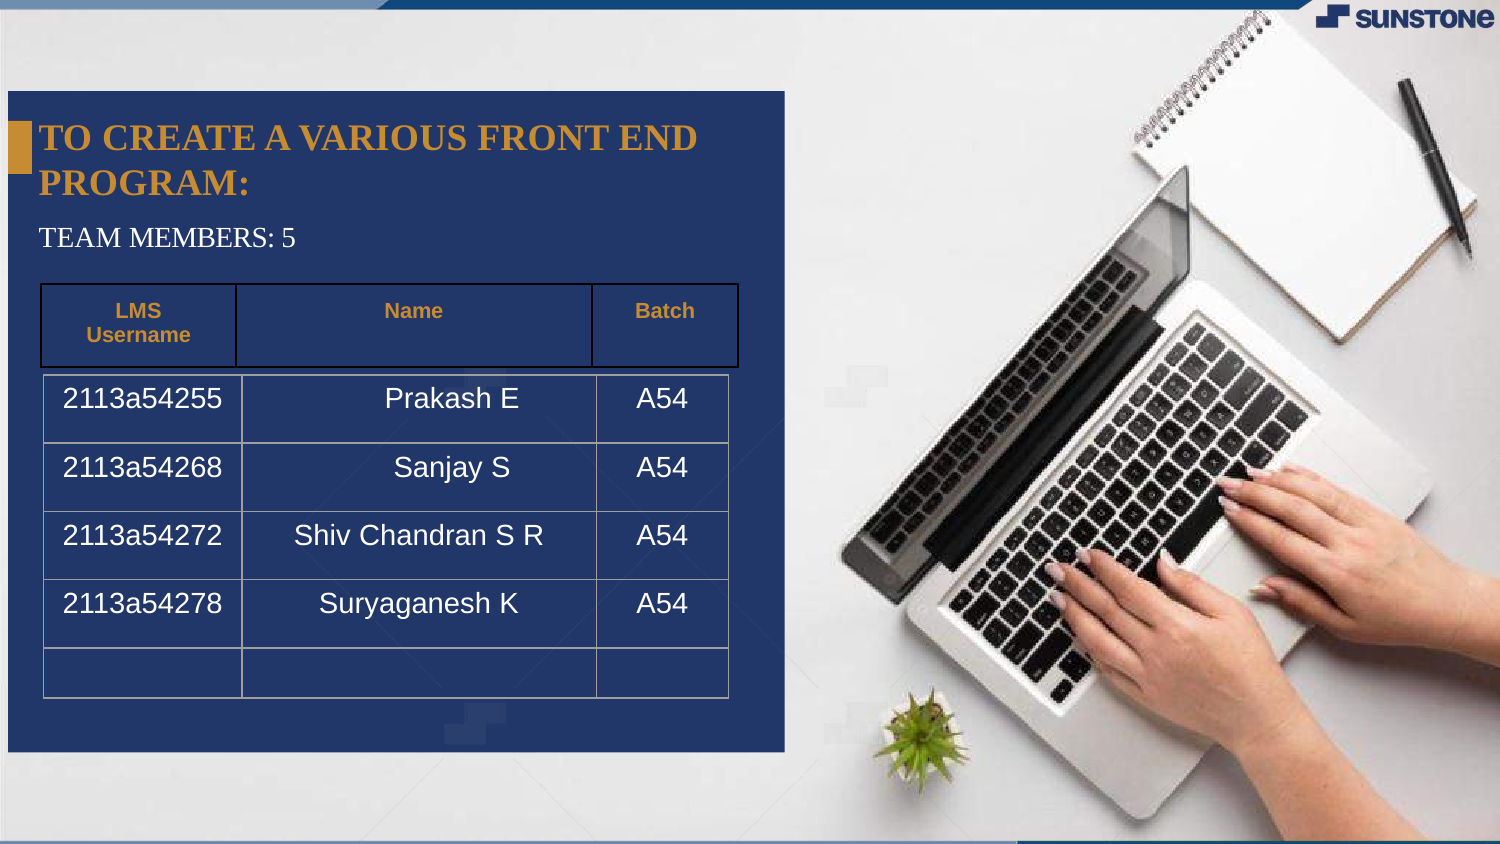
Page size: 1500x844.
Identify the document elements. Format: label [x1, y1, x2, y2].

text_box [289, 361, 1500, 844]
text_box [7, 90, 785, 753]
text_box [0, 0, 1500, 844]
